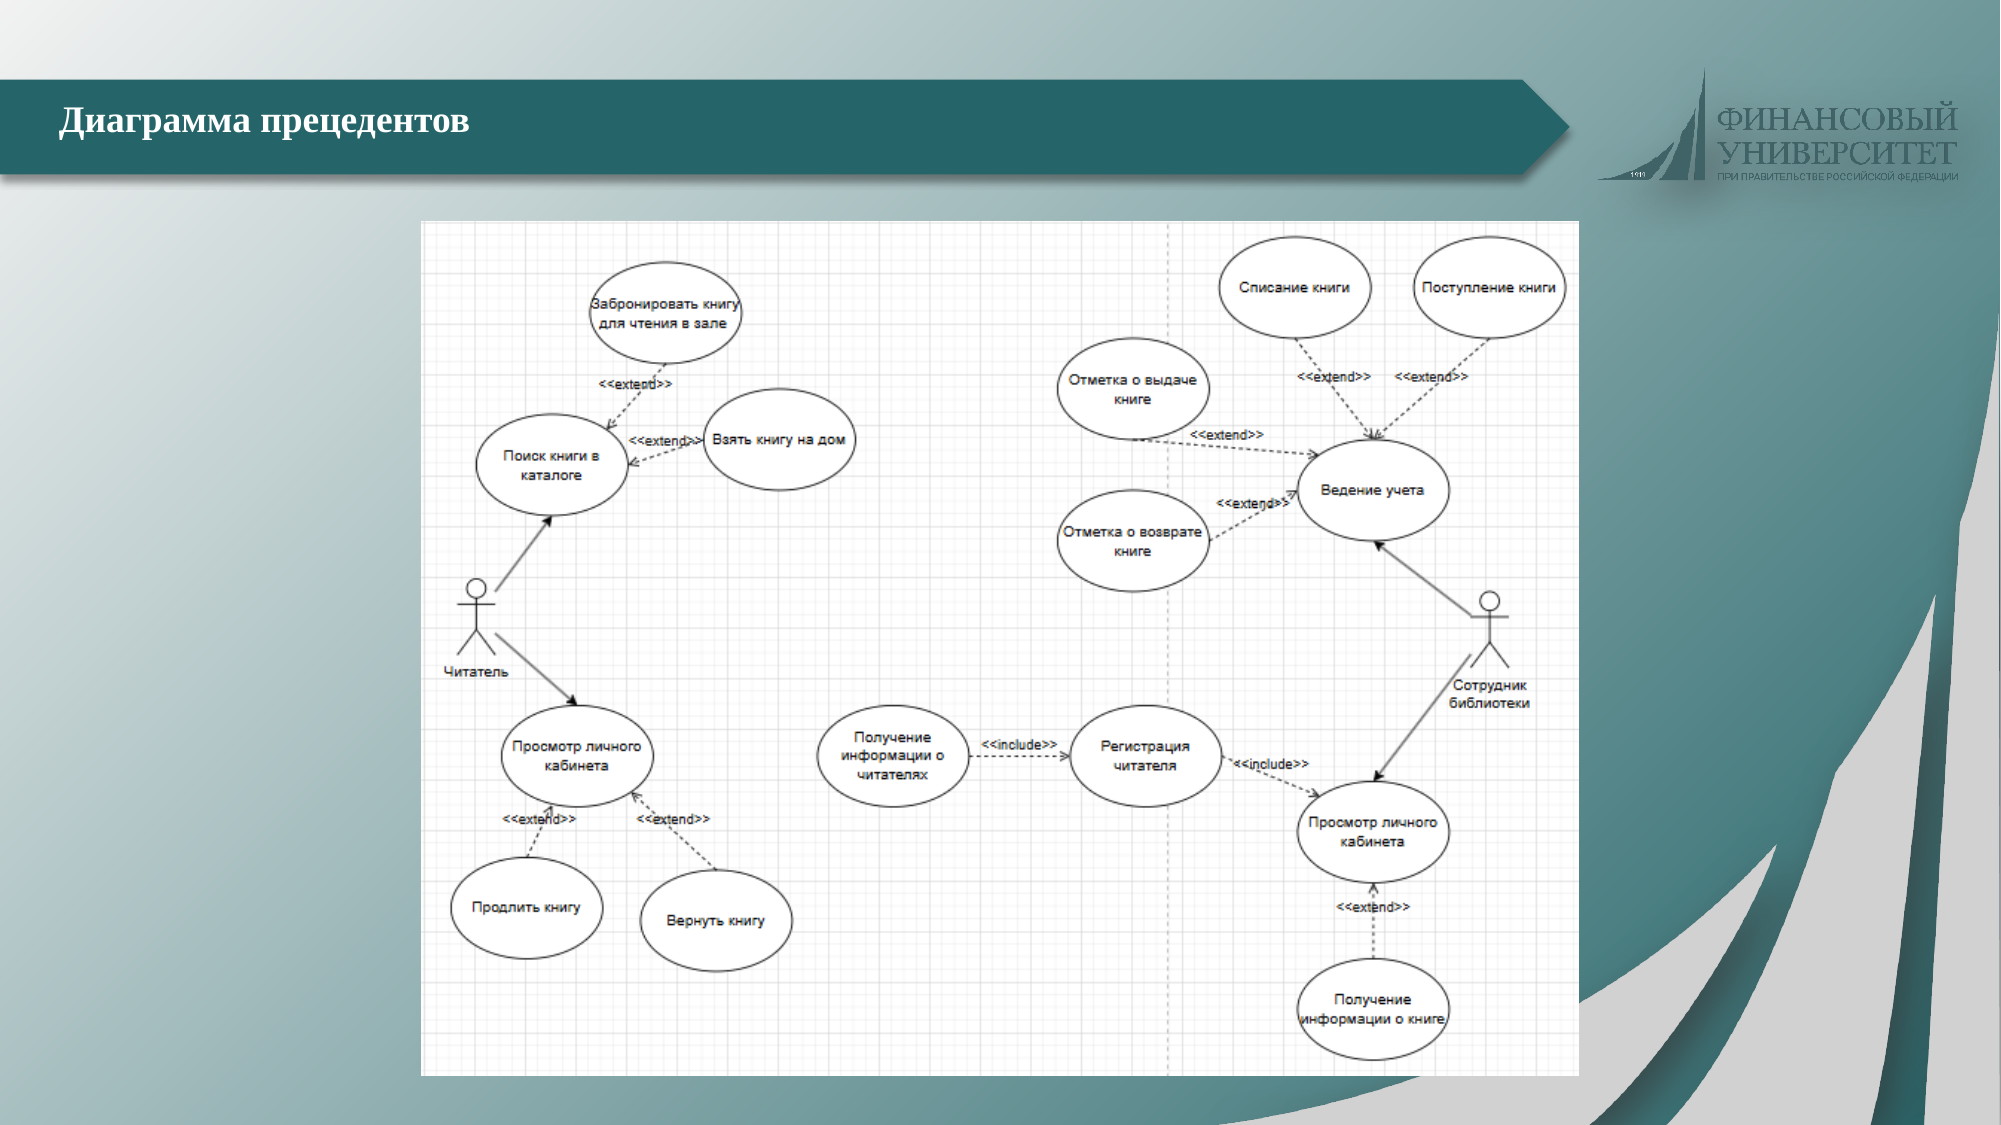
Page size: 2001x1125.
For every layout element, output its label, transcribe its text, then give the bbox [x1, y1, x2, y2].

title Диаграмма прецедентов [44, 92, 1749, 155]
picture [1595, 62, 1959, 192]
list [421, 221, 1579, 1076]
